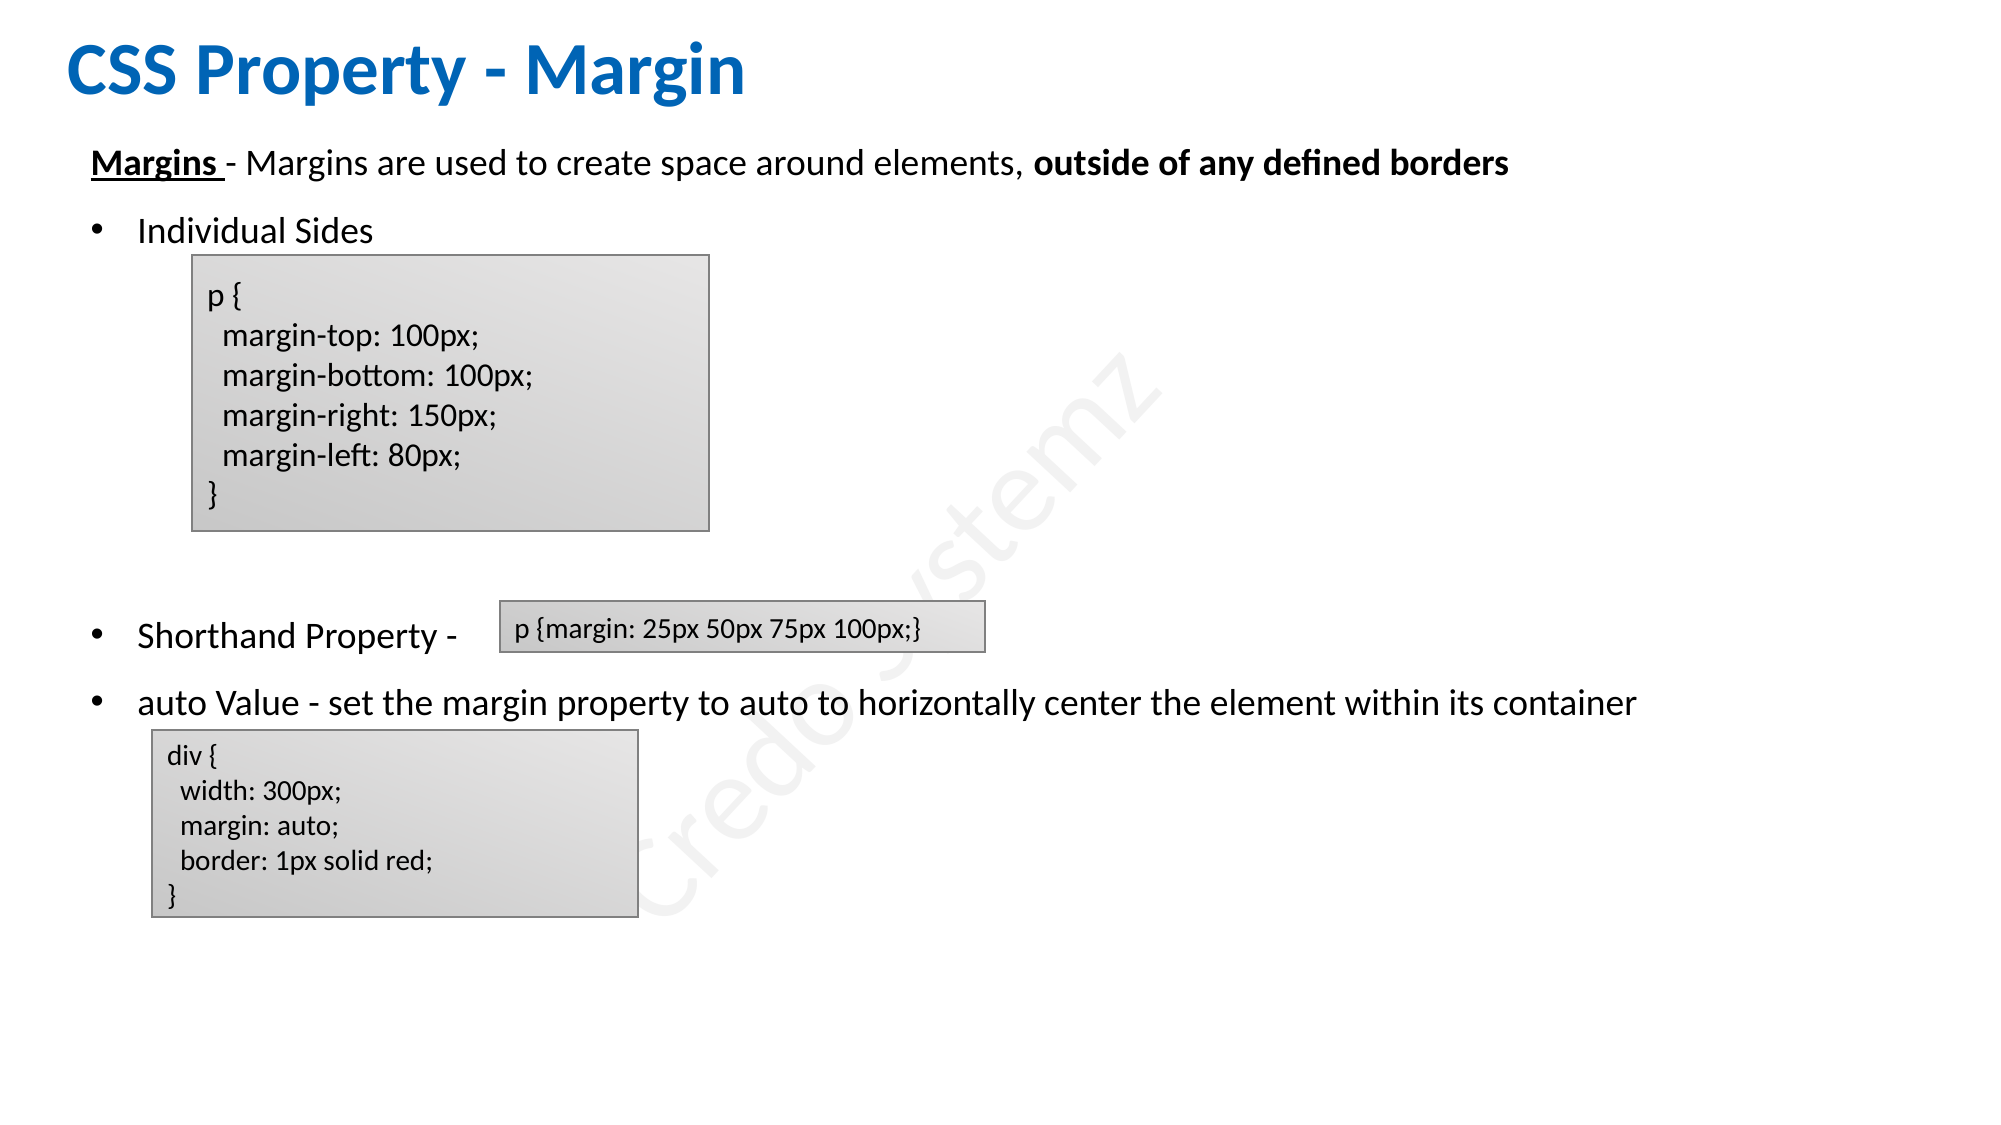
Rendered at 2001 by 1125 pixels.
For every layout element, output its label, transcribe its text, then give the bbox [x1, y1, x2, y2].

text_box CSS Property - Margin [52, 22, 1659, 126]
text_box p { margin-top: 100px; margin-bottom: 100px; margin-right: 150px; margin-left: 80px; } [191, 254, 710, 532]
text_box Margins - Margins are used to create space around elements, outside of any defined borders Individual Sides Shorthand Property - auto Value - set the margin property to auto to horizontally center the element within its container [75, 108, 1743, 1069]
text_box p {margin: 25px 50px 75px 100px;} [499, 600, 986, 653]
text_box div { width: 300px; margin: auto; border: 1px solid red; } [151, 729, 639, 918]
